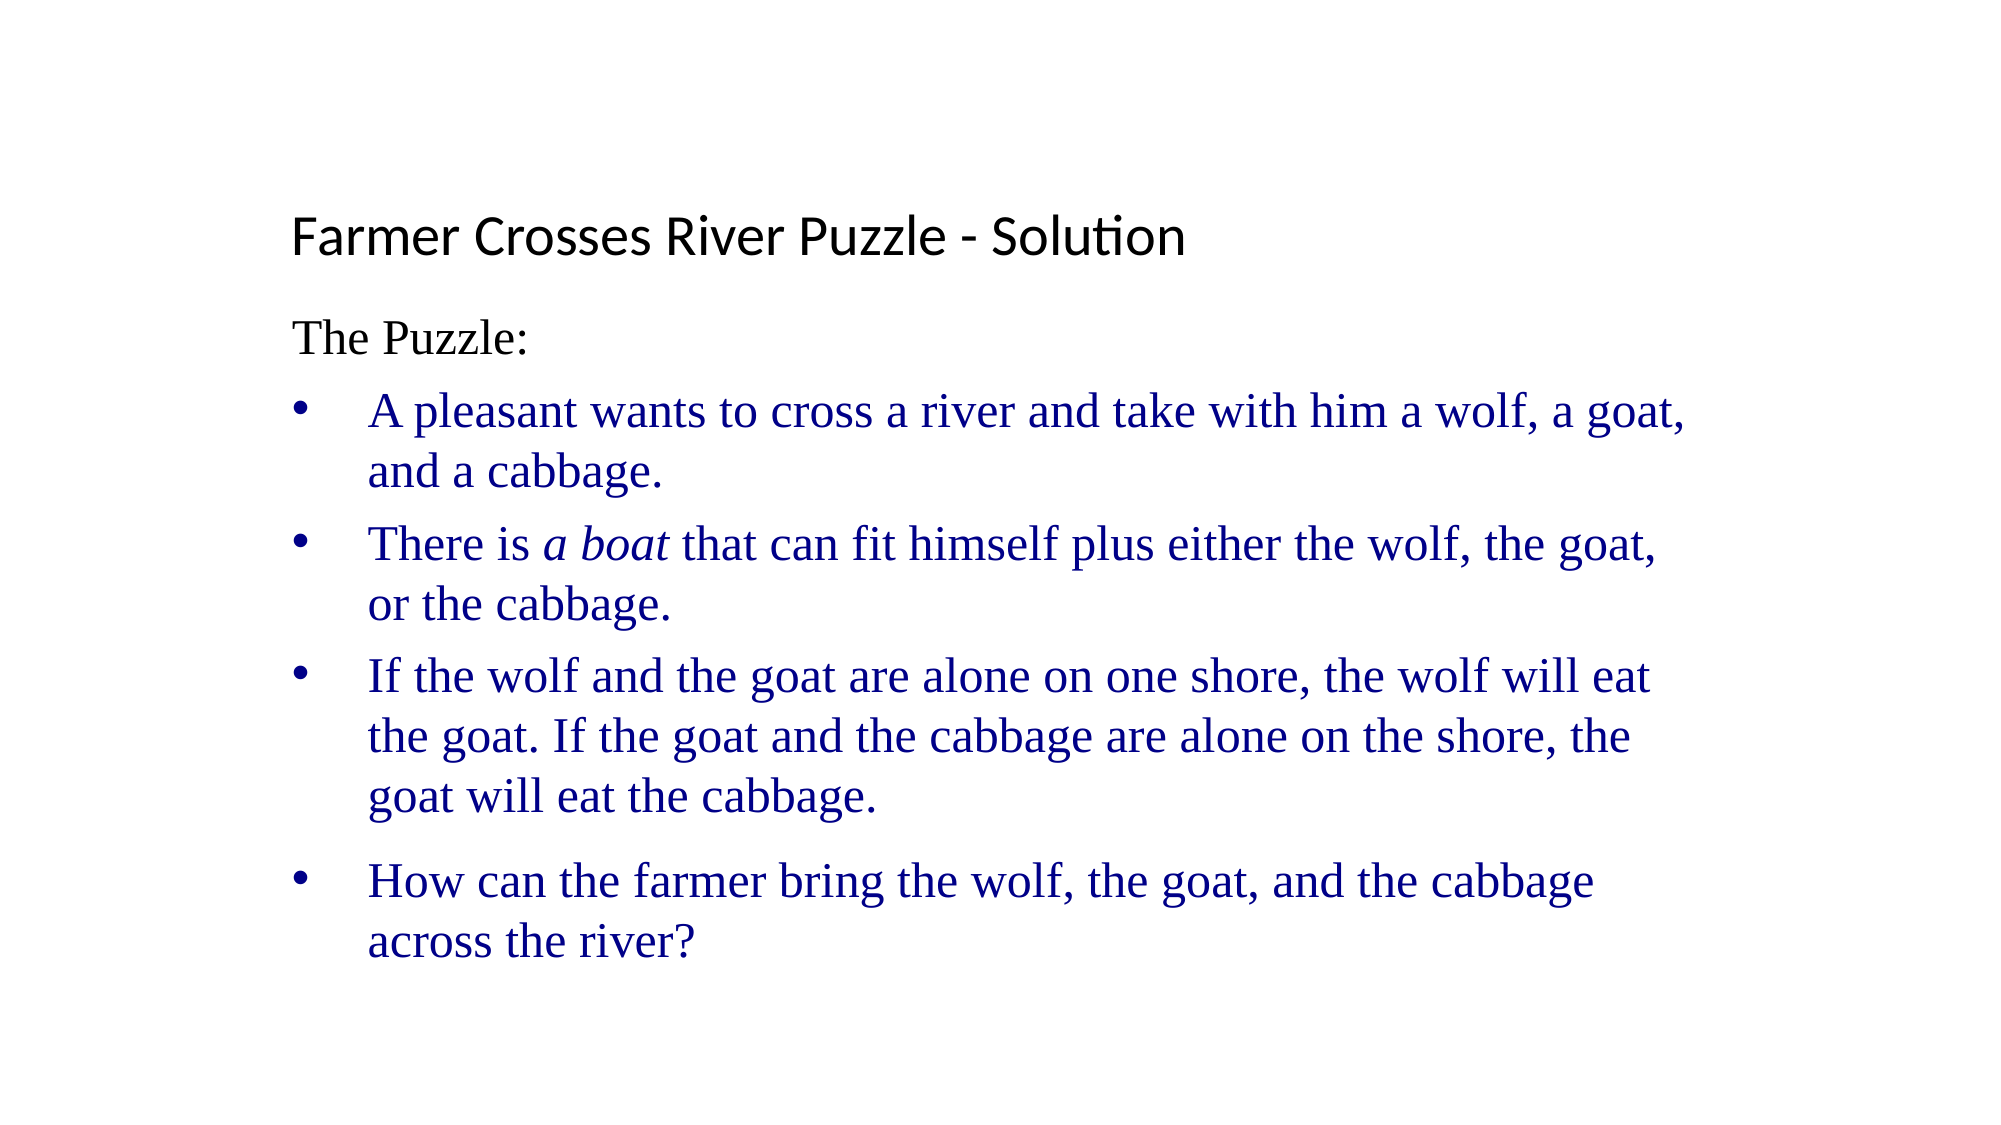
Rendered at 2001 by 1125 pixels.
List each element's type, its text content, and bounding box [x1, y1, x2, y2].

text_box Farmer Crosses River Puzzle - Solution The Puzzle: A pleasant wants to cross a river and take with him a wolf, a goat, and a cabbage. There is a boat that can fit himself plus either the wolf, the goat, or the cabbage. If the wolf and the goat are alone on one shore, the wolf will eat the goat. If the goat and the cabbage are alone on the shore, the goat will eat the cabbage. How can the farmer bring the wolf, the goat, and the cabbage across the river? [277, 190, 1703, 975]
